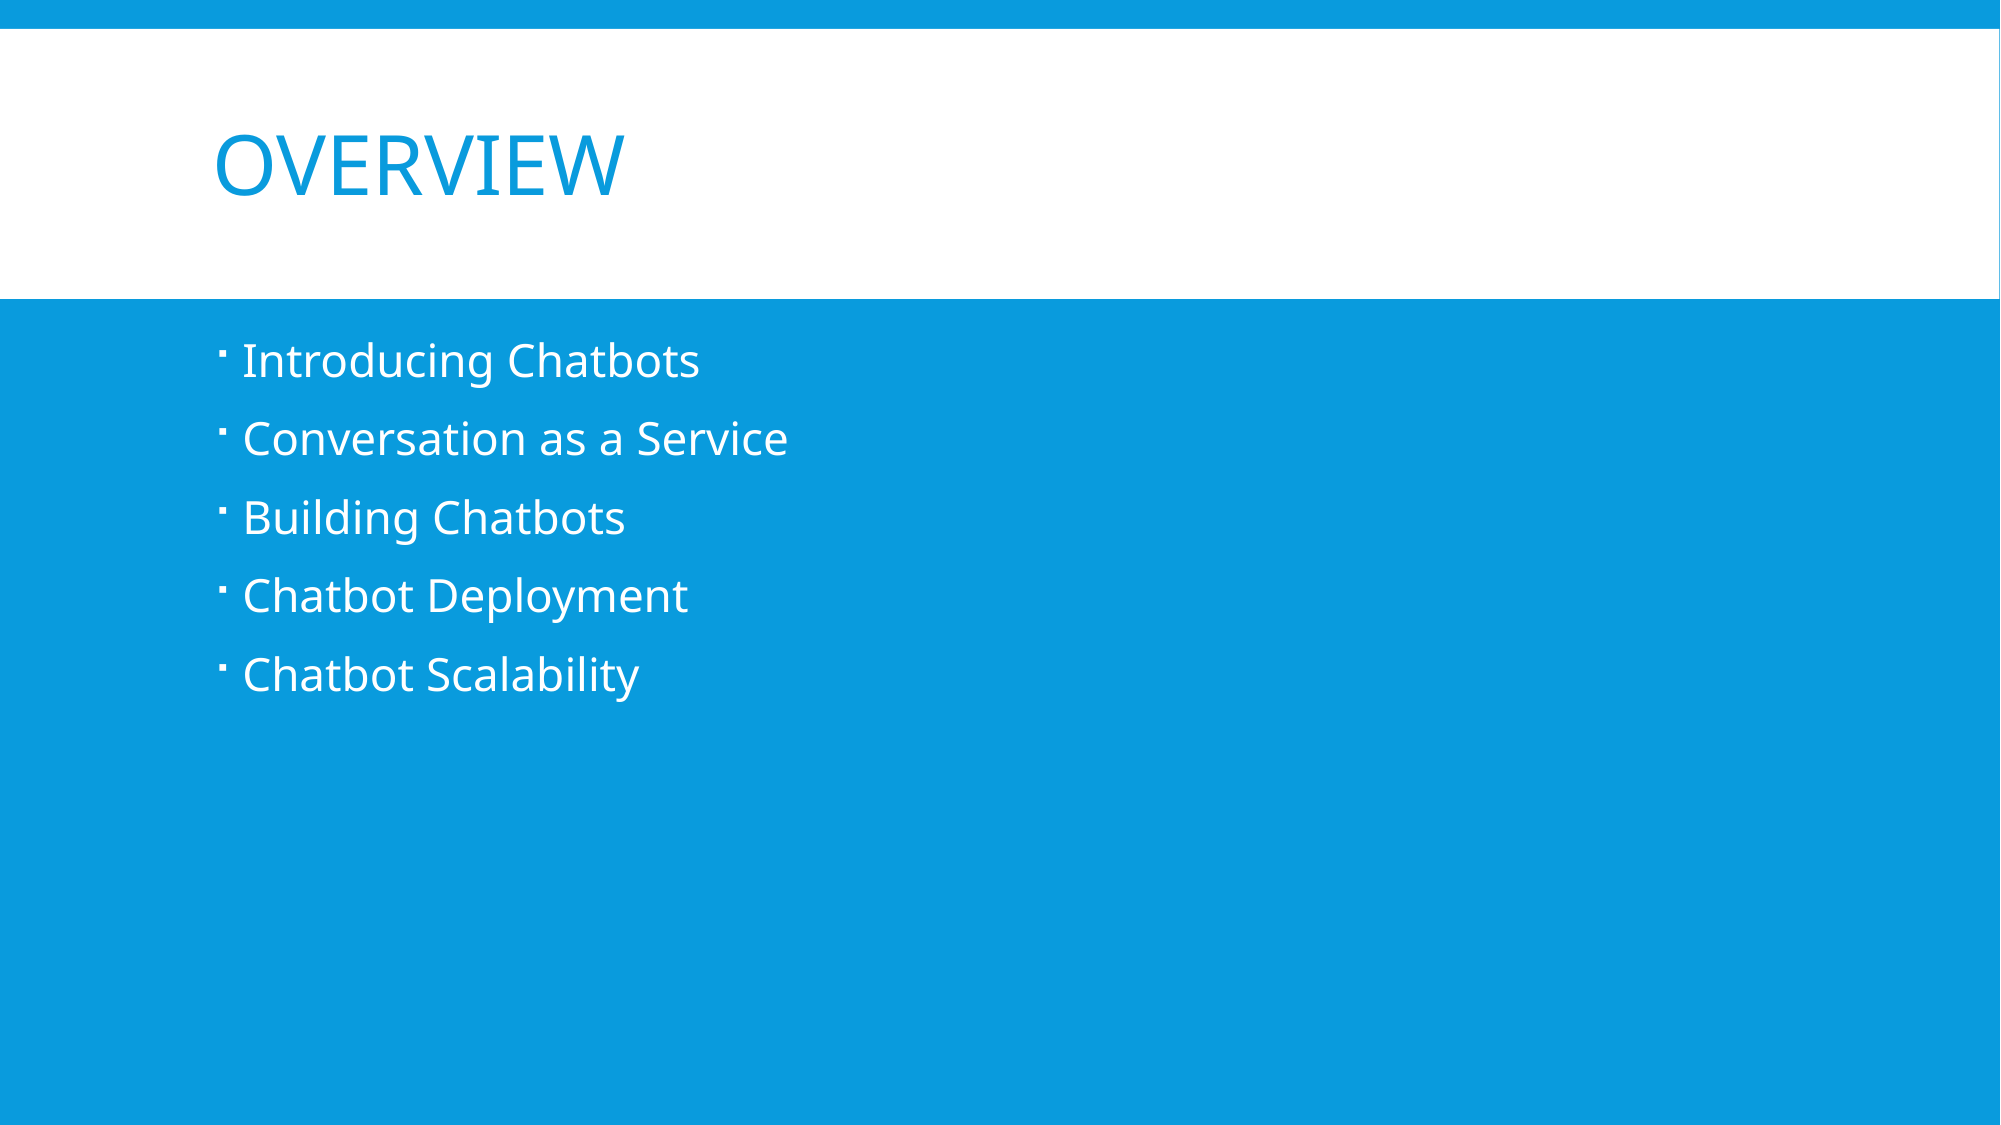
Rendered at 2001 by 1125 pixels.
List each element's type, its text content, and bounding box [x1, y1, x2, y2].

list Introducing Chatbots Conversation as a Service Building Chatbots Chatbot Deployment Chatbot Scalability [197, 329, 1803, 1020]
title Overview [197, 46, 1803, 295]
